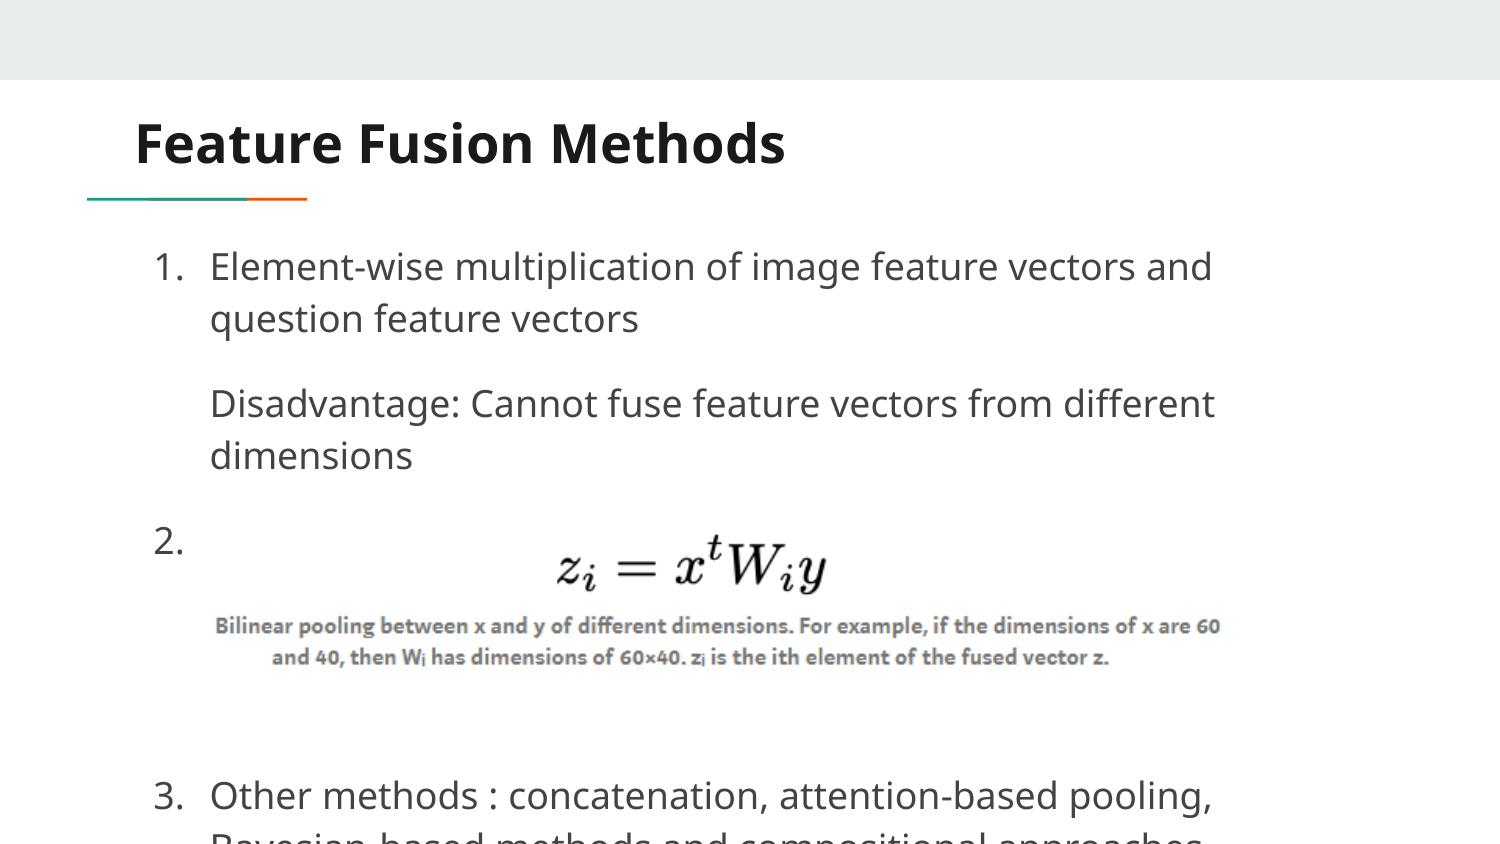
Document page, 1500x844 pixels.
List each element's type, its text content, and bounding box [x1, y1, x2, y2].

list Element-wise multiplication of image feature vectors and question feature vectors Disadvantage: Cannot fuse feature vectors from different dimensions Bilinear Pooling : Other methods : concatenation, attention-based pooling, Bayesian-based methods and compositional approaches [119, 221, 1381, 844]
picture [208, 513, 1232, 691]
title Feature Fusion Methods [119, 94, 1381, 182]
